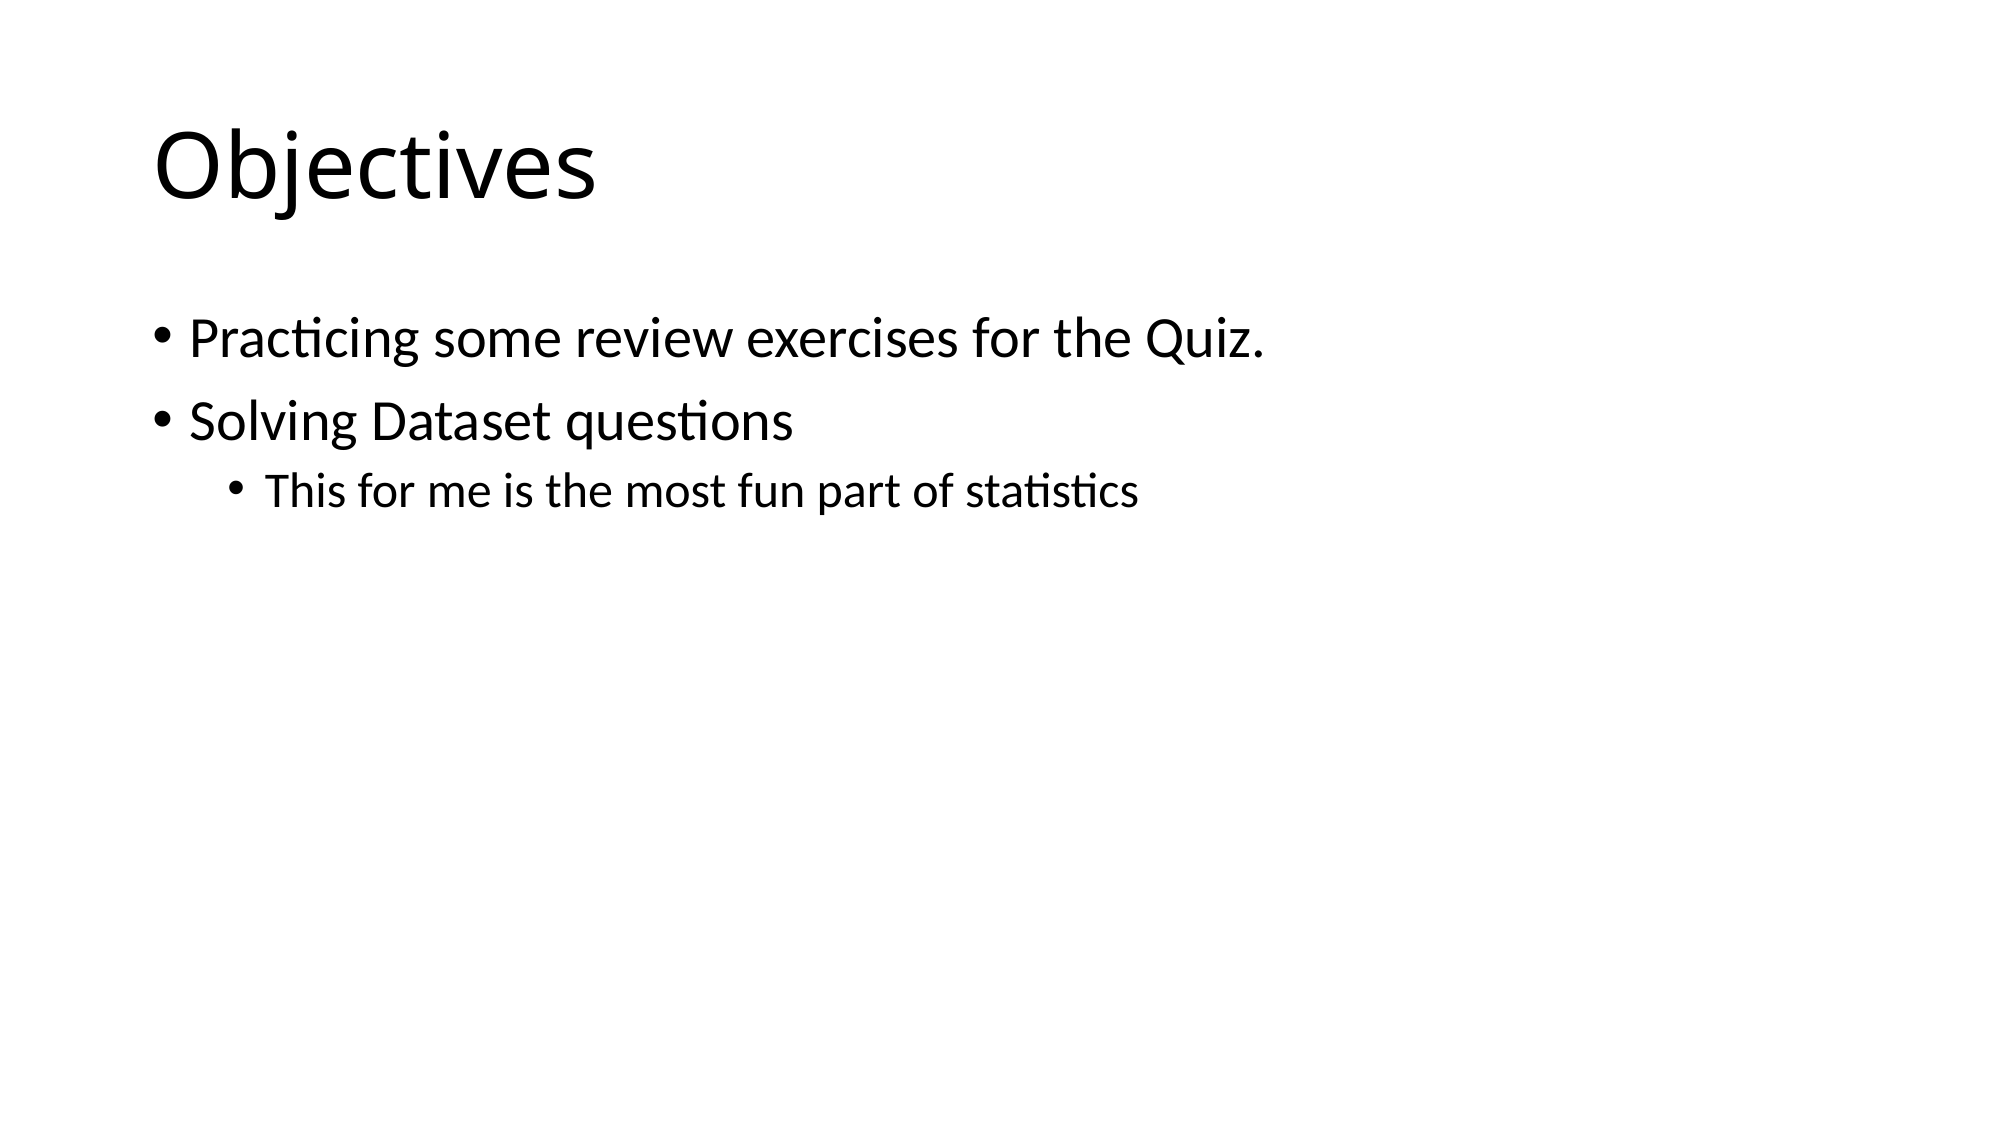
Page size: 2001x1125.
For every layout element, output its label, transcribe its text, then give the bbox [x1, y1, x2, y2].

list Practicing some review exercises for the Quiz. Solving Dataset questions This for me is the most fun part of statistics [137, 299, 1863, 1014]
title Objectives [137, 59, 1863, 278]
